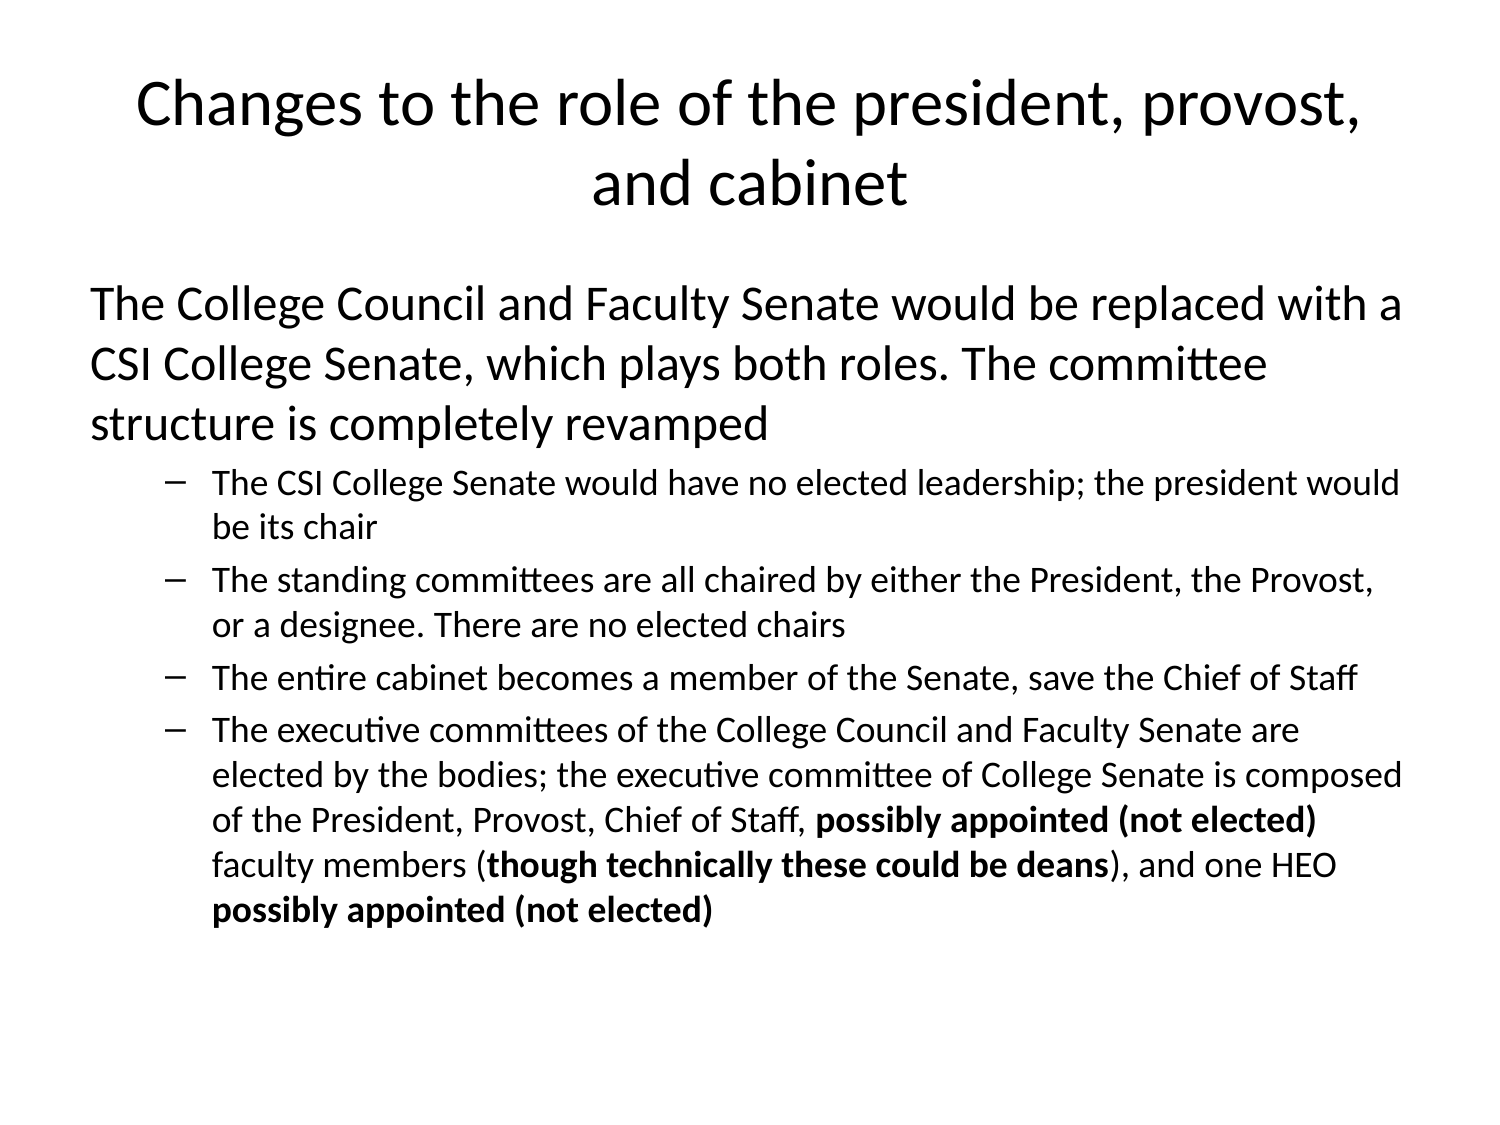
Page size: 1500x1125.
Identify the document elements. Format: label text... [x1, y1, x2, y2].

list The College Council and Faculty Senate would be replaced with a CSI College Senate, which plays both roles. The committee structure is completely revamped The CSI College Senate would have no elected leadership; the president would be its chair The standing committees are all chaired by either the President, the Provost, or a designee. There are no elected chairs The entire cabinet becomes a member of the Senate, save the Chief of Staff The executive committees of the College Council and Faculty Senate are elected by the bodies; the executive committee of College Senate is composed of the President, Provost, Chief of Staff, possibly appointed (not elected) faculty members (though technically these could be deans), and one HEO possibly appointed (not elected) [75, 262, 1425, 1005]
title Changes to the role of the president, provost, and cabinet [75, 45, 1425, 233]
